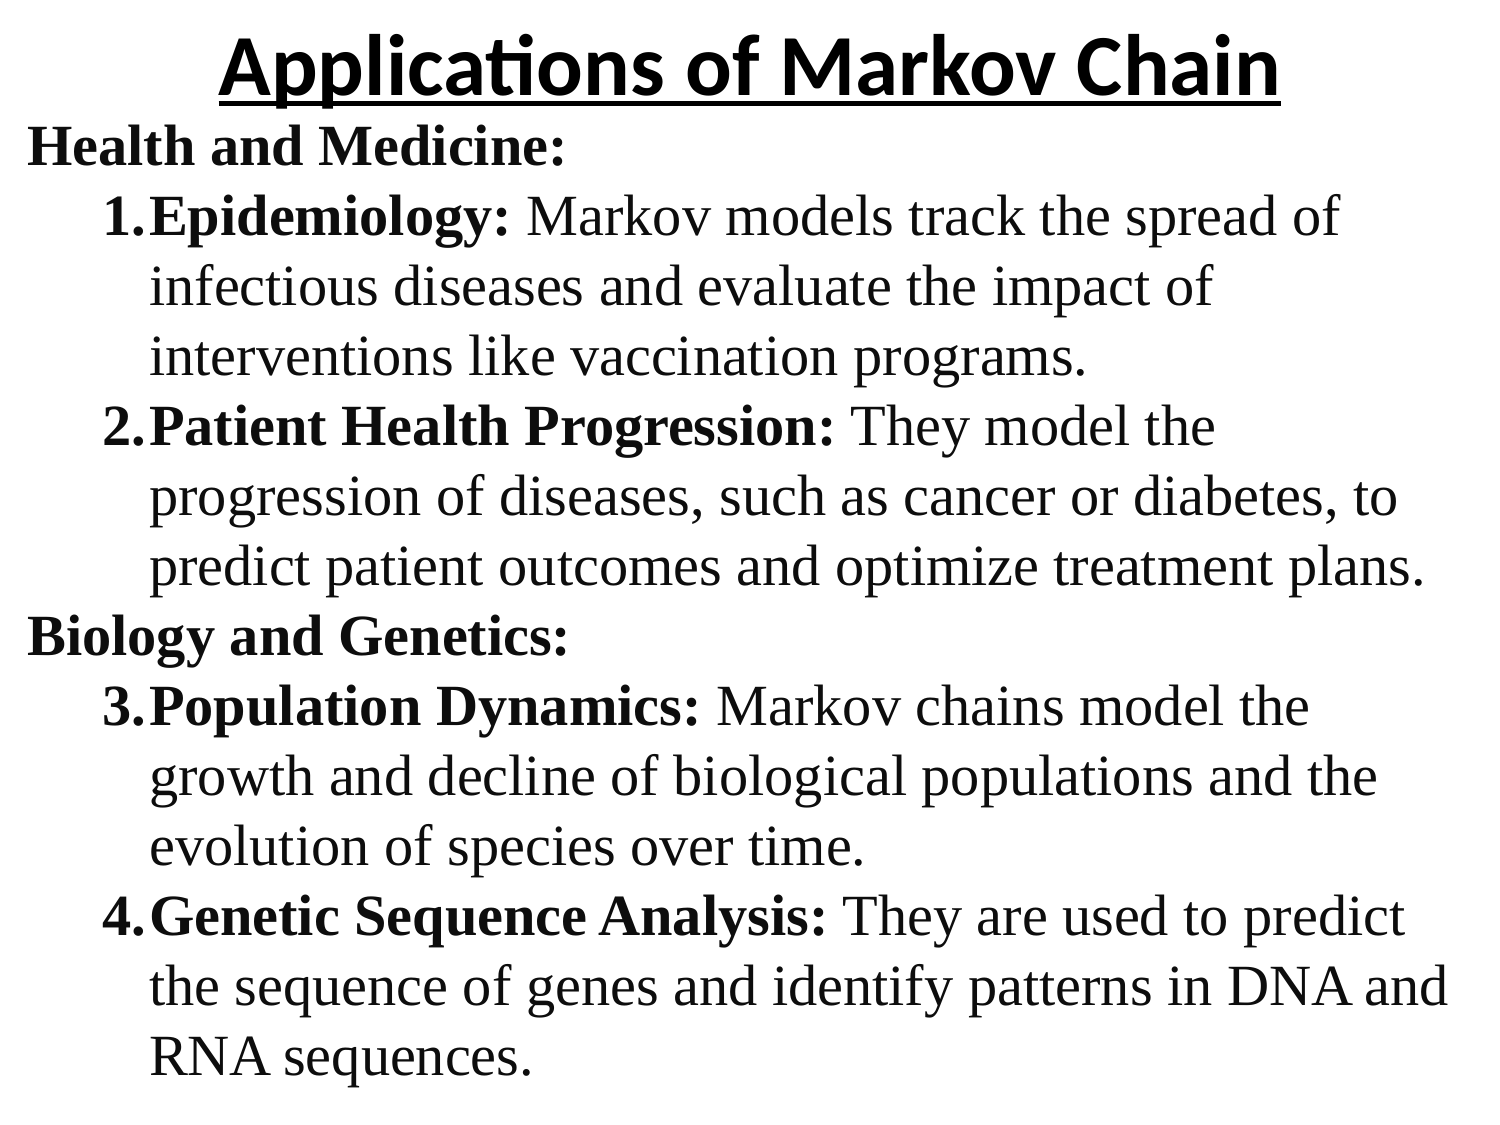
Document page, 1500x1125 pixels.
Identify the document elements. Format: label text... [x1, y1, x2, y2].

text_box Health and Medicine: Epidemiology: Markov models track the spread of infectious diseases and evaluate the impact of interventions like vaccination programs. Patient Health Progression: They model the progression of diseases, such as cancer or diabetes, to predict patient outcomes and optimize treatment plans. Biology and Genetics: Population Dynamics: Markov chains model the growth and decline of biological populations and the evolution of species over time. Genetic Sequence Analysis: They are used to predict the sequence of genes and identify patterns in DNA and RNA sequences. [12, 99, 1500, 1095]
title Applications of Markov Chain [75, 0, 1425, 99]
